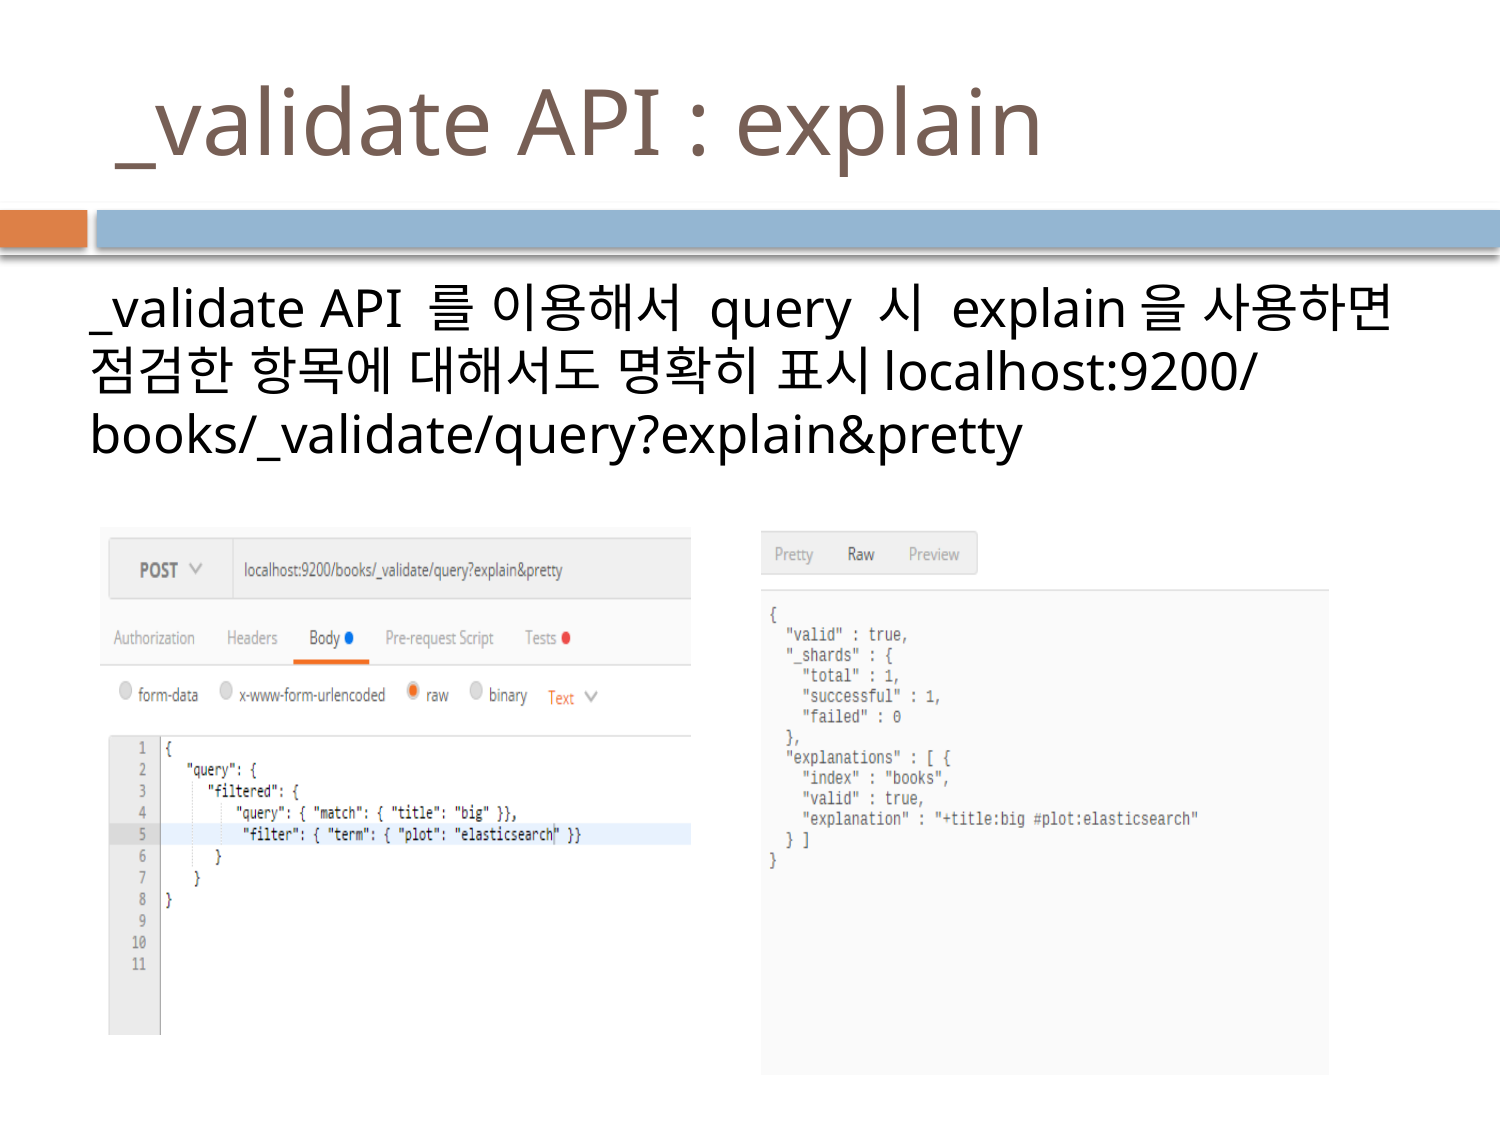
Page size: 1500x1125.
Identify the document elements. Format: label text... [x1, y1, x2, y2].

title _validate API : explain [100, 37, 1438, 200]
picture [761, 518, 1330, 1076]
list _validate API 를 이용해서 query 시 explain을 사용하면 점검한 항목에 대해서도 명확히 표시localhost:9200/books/_validate/query?explain&pretty [75, 267, 1425, 516]
picture [100, 526, 692, 1036]
